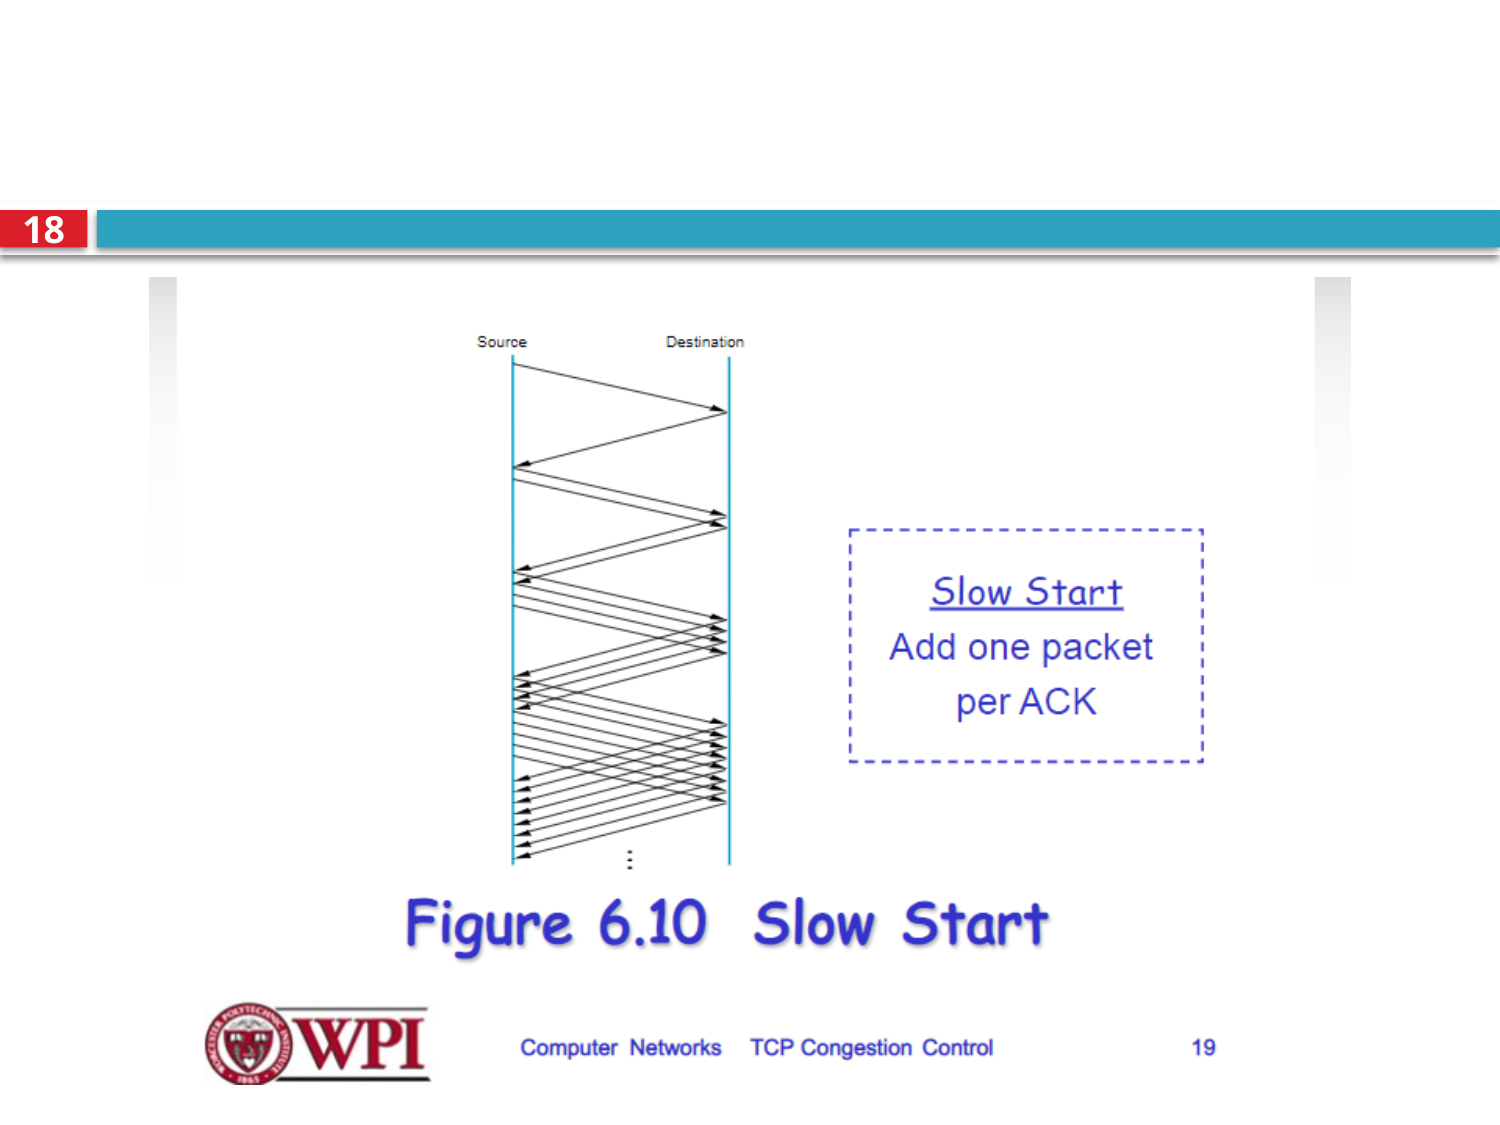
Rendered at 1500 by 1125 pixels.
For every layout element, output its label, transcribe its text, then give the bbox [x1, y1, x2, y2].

slide_number 18 [0, 206, 88, 257]
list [148, 277, 1351, 1086]
